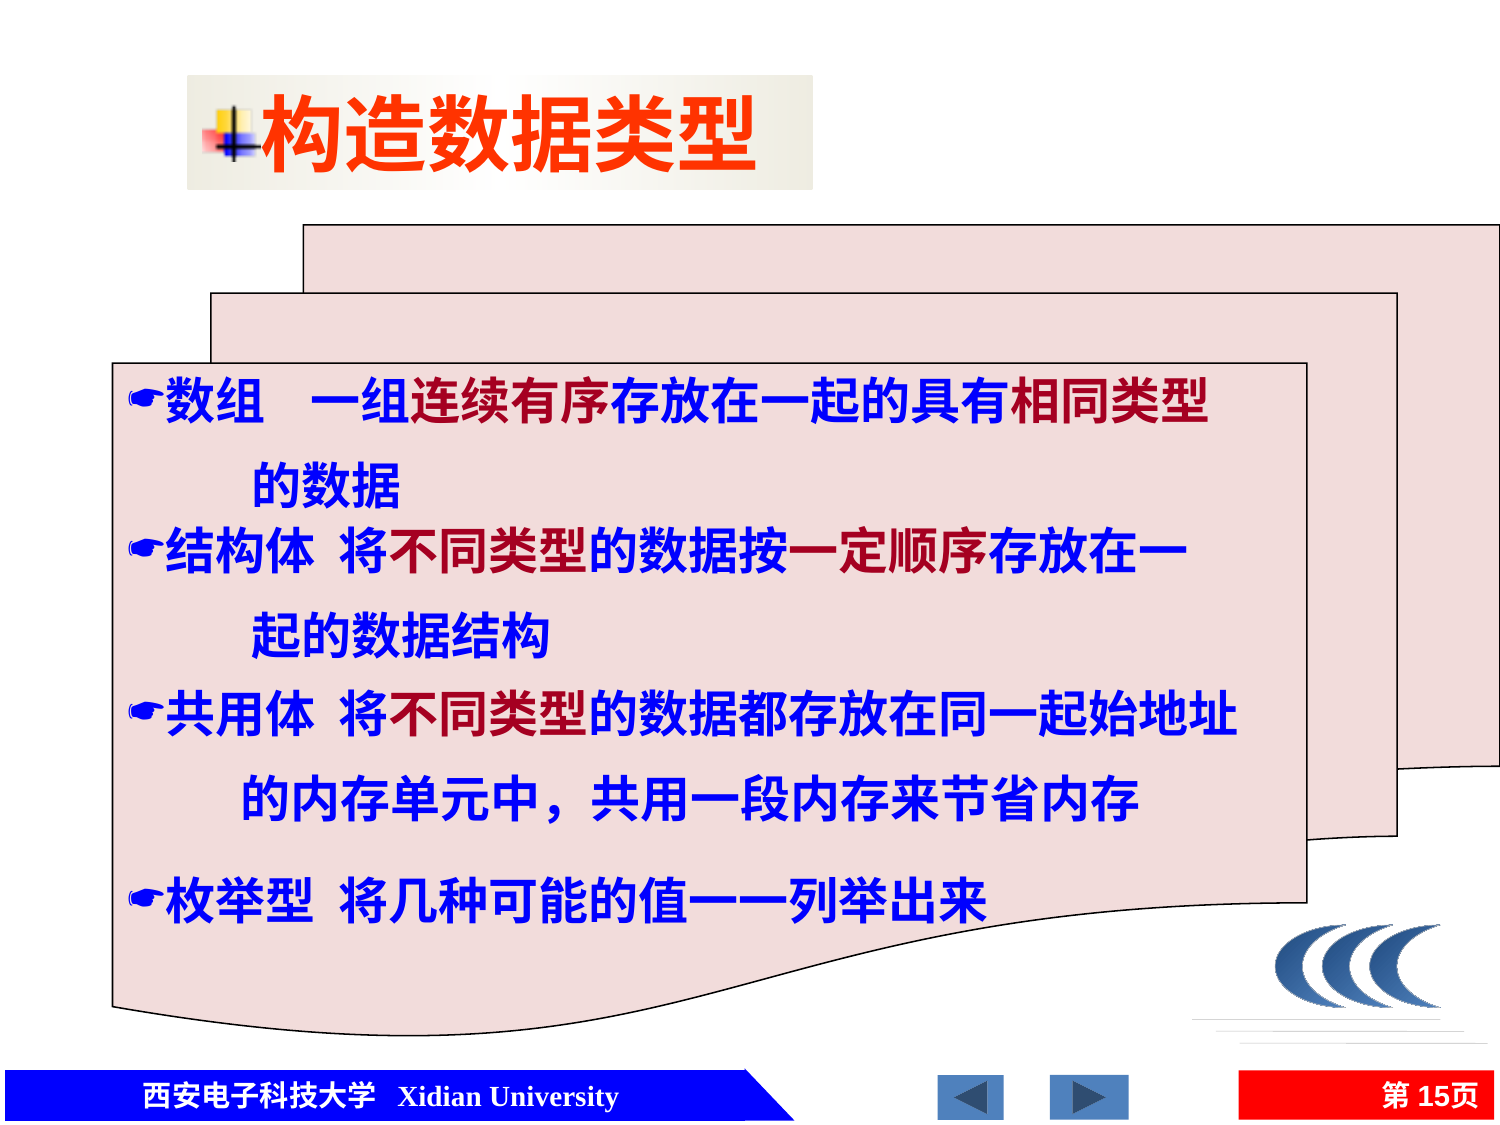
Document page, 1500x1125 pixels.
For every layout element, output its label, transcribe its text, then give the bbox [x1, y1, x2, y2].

text_box 枚举型 将几种可能的值一一列举出来 [112, 862, 1088, 938]
text_box [112, 938, 931, 1036]
text_box 构造数据类型 [187, 75, 813, 190]
text_box 结构体 将不同类型的数据按一定顺序存放在一 起的数据结构 [112, 512, 1288, 673]
picture [202, 103, 261, 162]
text_box [112, 224, 1500, 914]
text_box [1191, 924, 1488, 1044]
text_box 共用体 将不同类型的数据都存放在同一起始地址 的内存单元中，共用一段内存来节省内存 [112, 675, 1338, 835]
text_box 数组 一组连续有序存放在一起的具有相同类型 的数据 [112, 362, 1400, 523]
